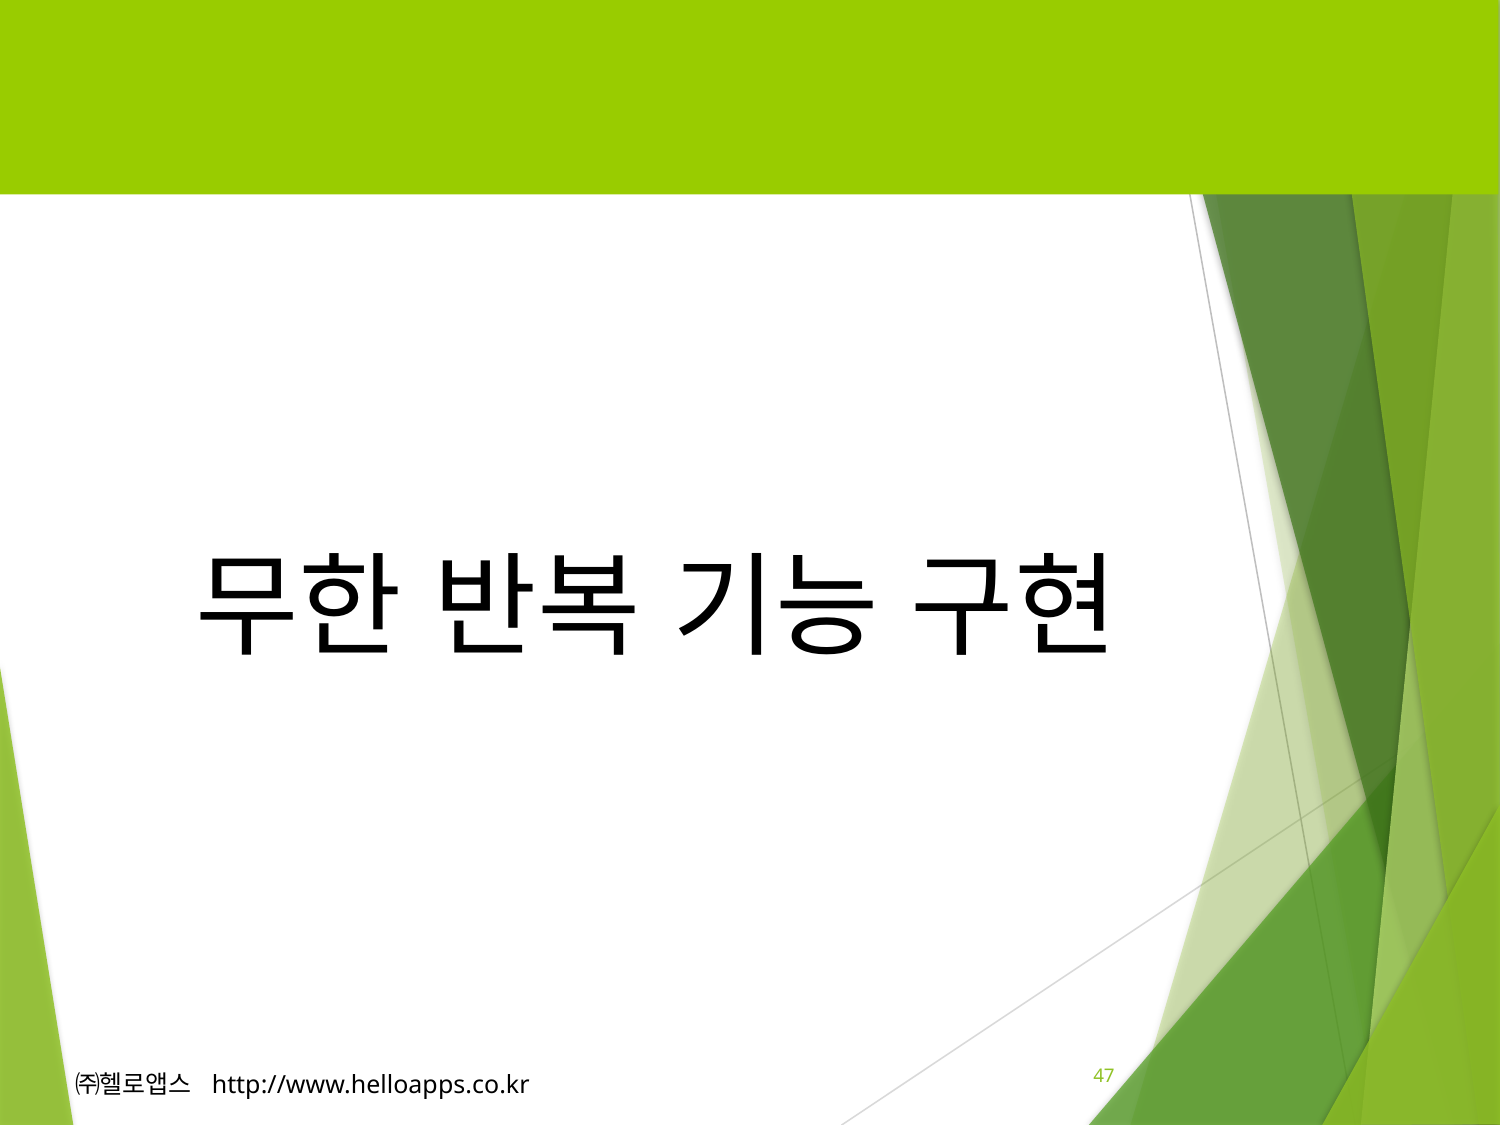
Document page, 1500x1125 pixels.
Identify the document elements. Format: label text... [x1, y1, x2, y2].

text_box 무한 반복 기능 구현 [180, 527, 1133, 677]
slide_number 47 [1045, 1046, 1130, 1107]
